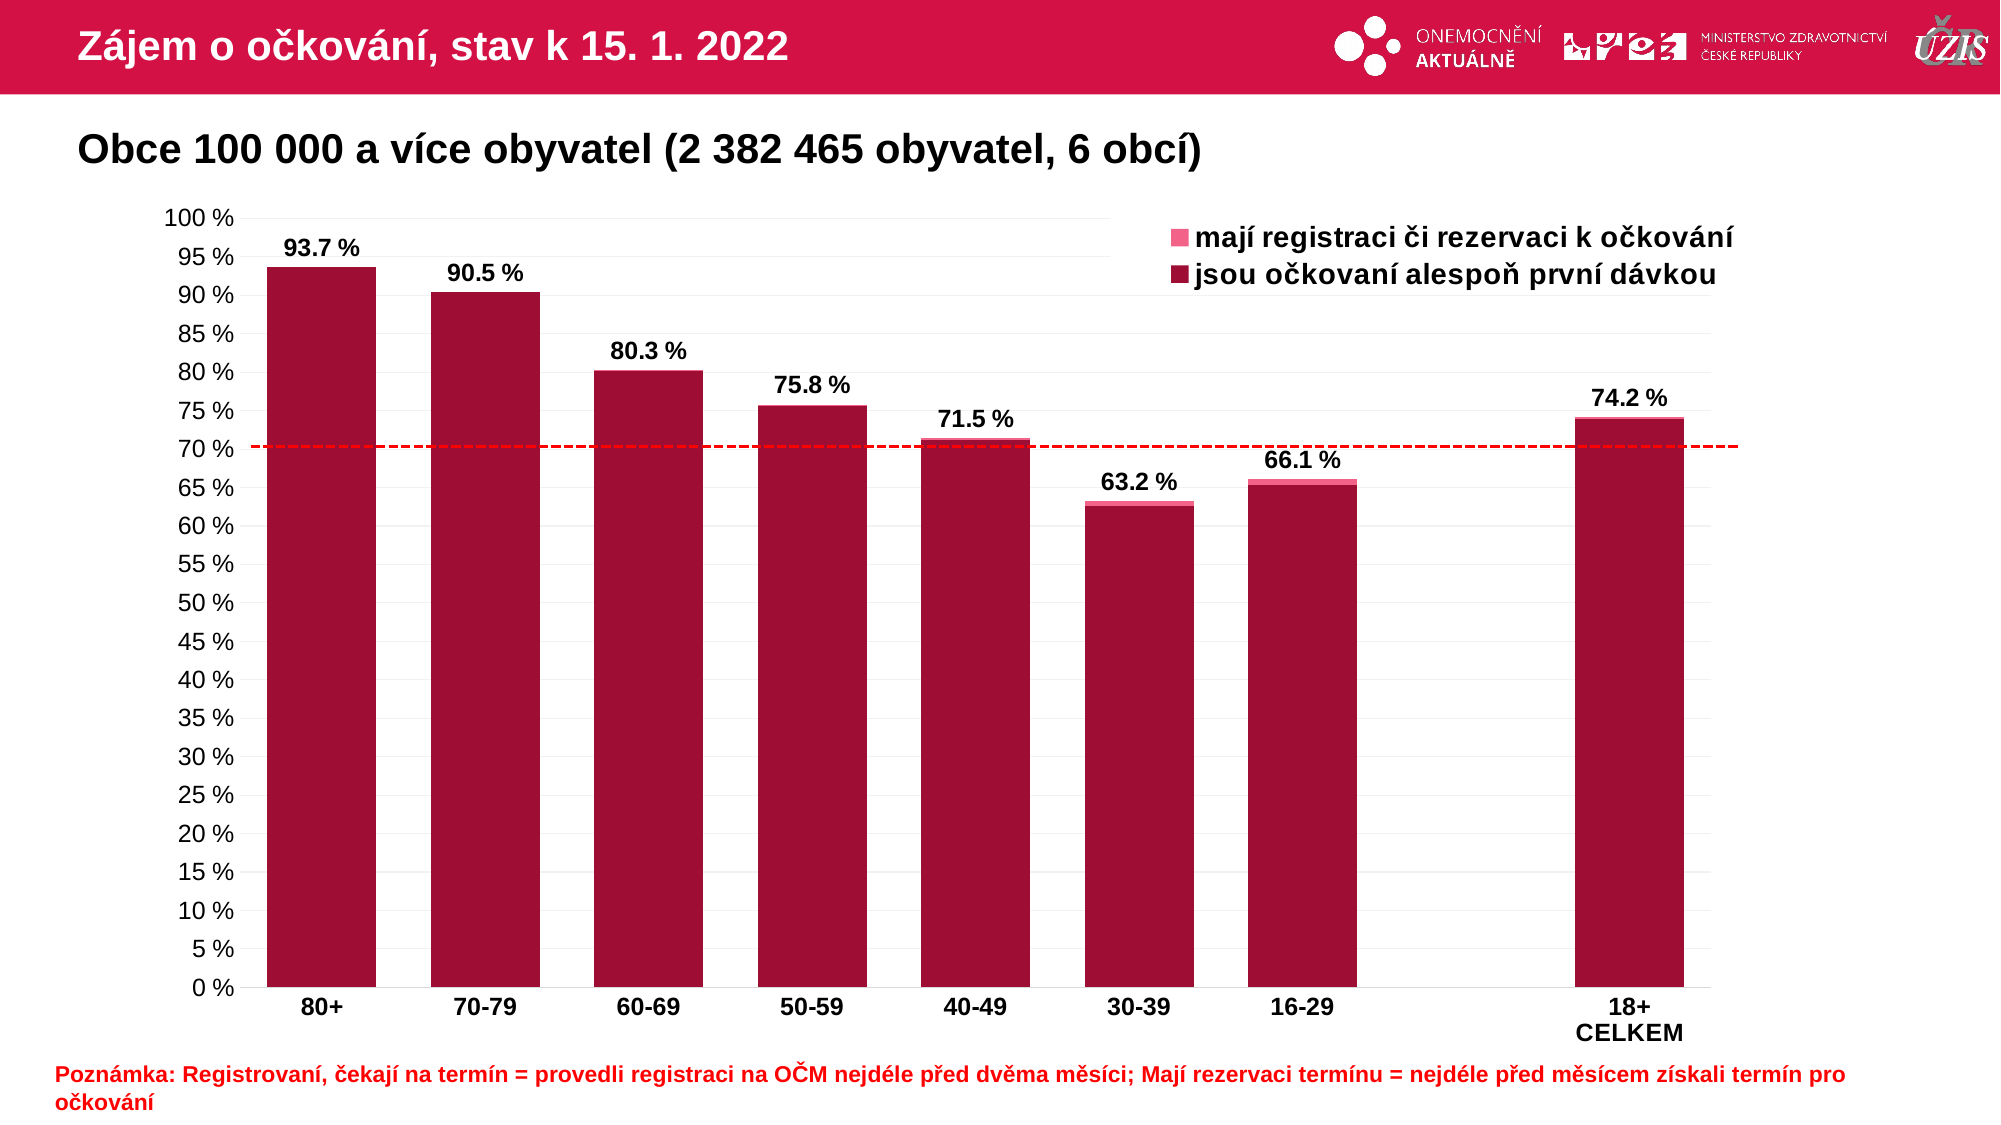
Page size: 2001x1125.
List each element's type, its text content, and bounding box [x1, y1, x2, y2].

text_box Poznámka: Registrovaní, čekají na termín = provedli registraci na OČM nejdéle před dvěma měsíci; Mají rezervaci termínu = nejdéle před měsícem získali termín pro očkování [40, 1052, 1962, 1123]
picture [1563, 31, 1888, 60]
chart [163, 190, 1822, 1051]
title Zájem o očkování, stav k 15. 1. 2022 [62, 0, 948, 95]
text_box Obce 100 000 a více obyvatel (2 382 465 obyvatel, 6 obcí) [62, 113, 1922, 179]
picture [1334, 16, 1542, 76]
picture [1915, 15, 1989, 66]
